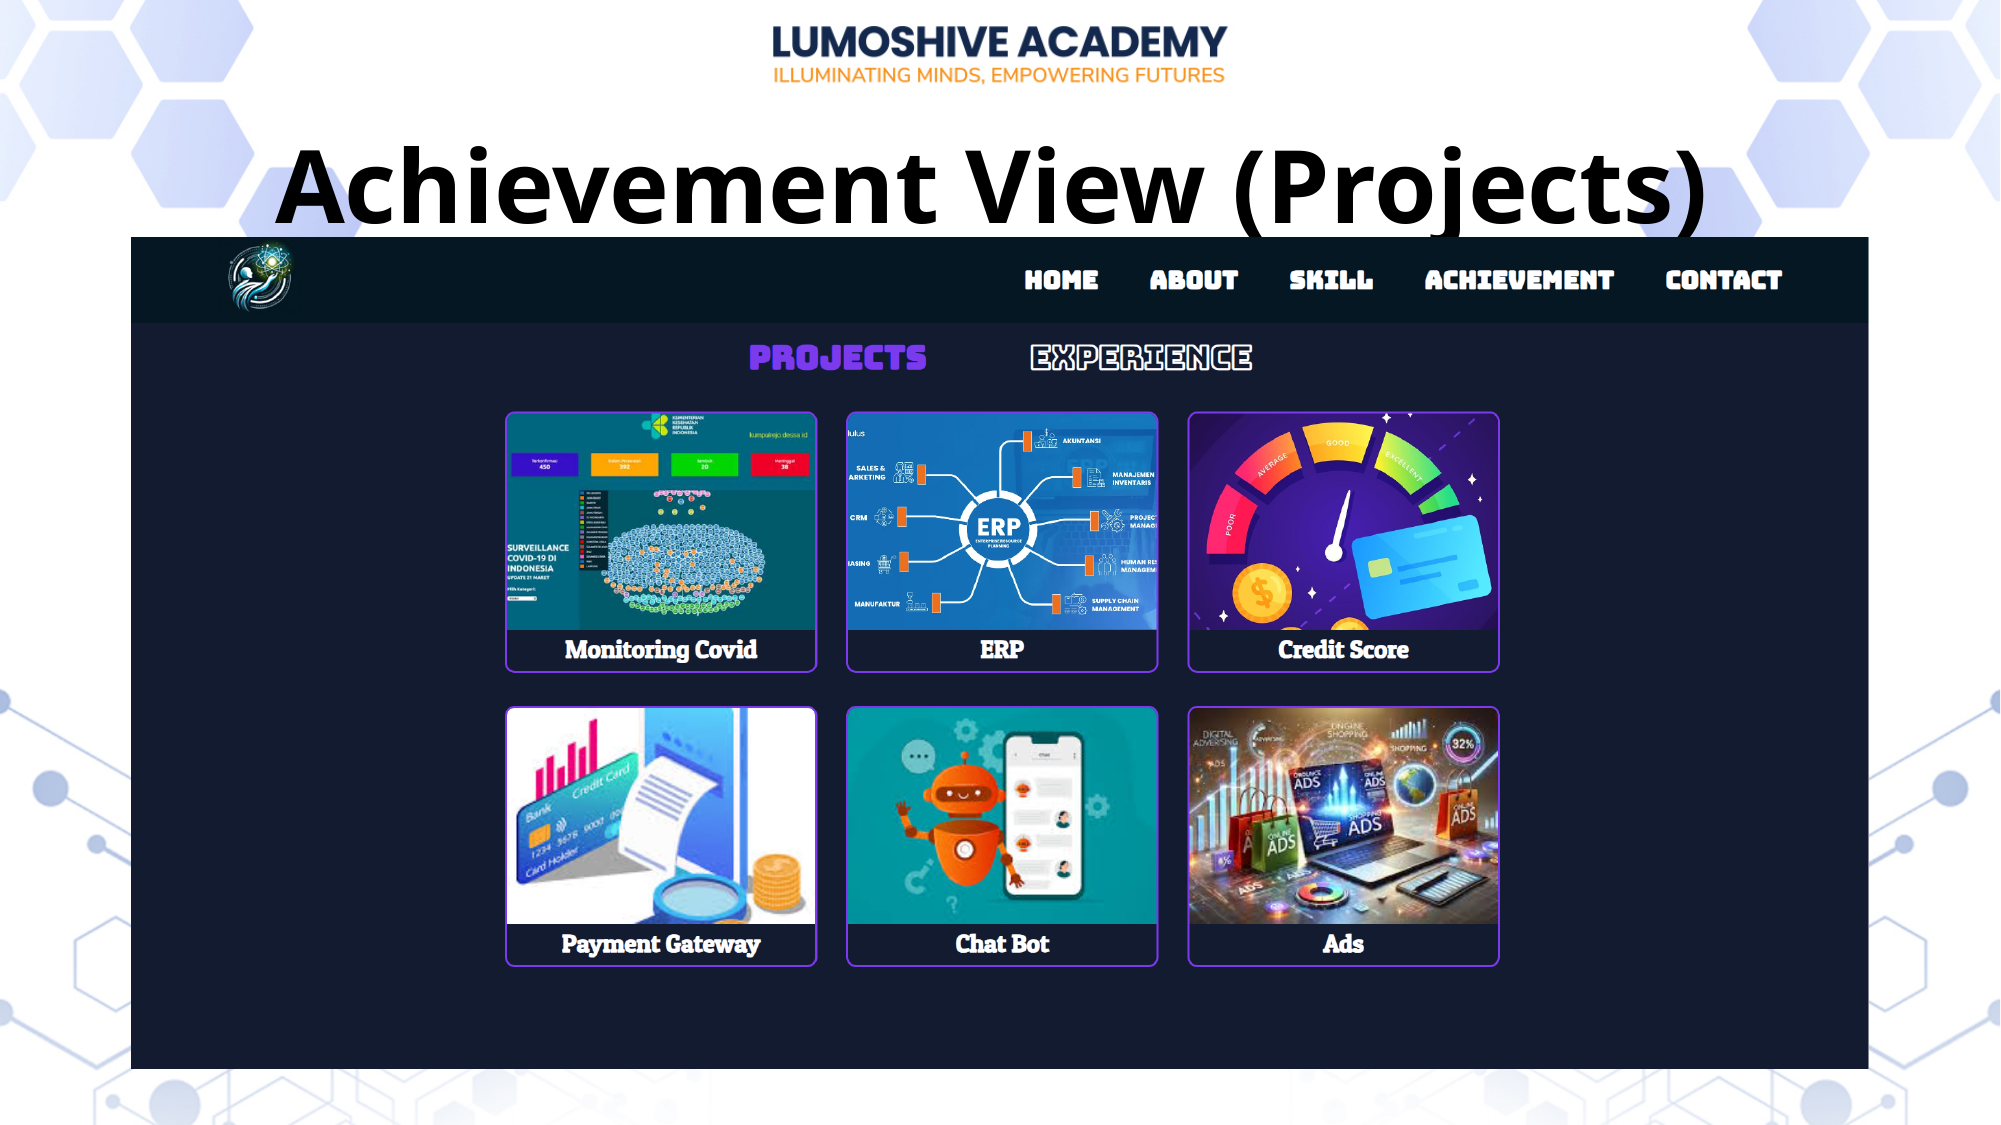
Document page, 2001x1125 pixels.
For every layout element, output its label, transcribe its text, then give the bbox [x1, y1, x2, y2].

title Achievement View (Projects) [254, 118, 1729, 237]
picture [0, 0, 2001, 1125]
